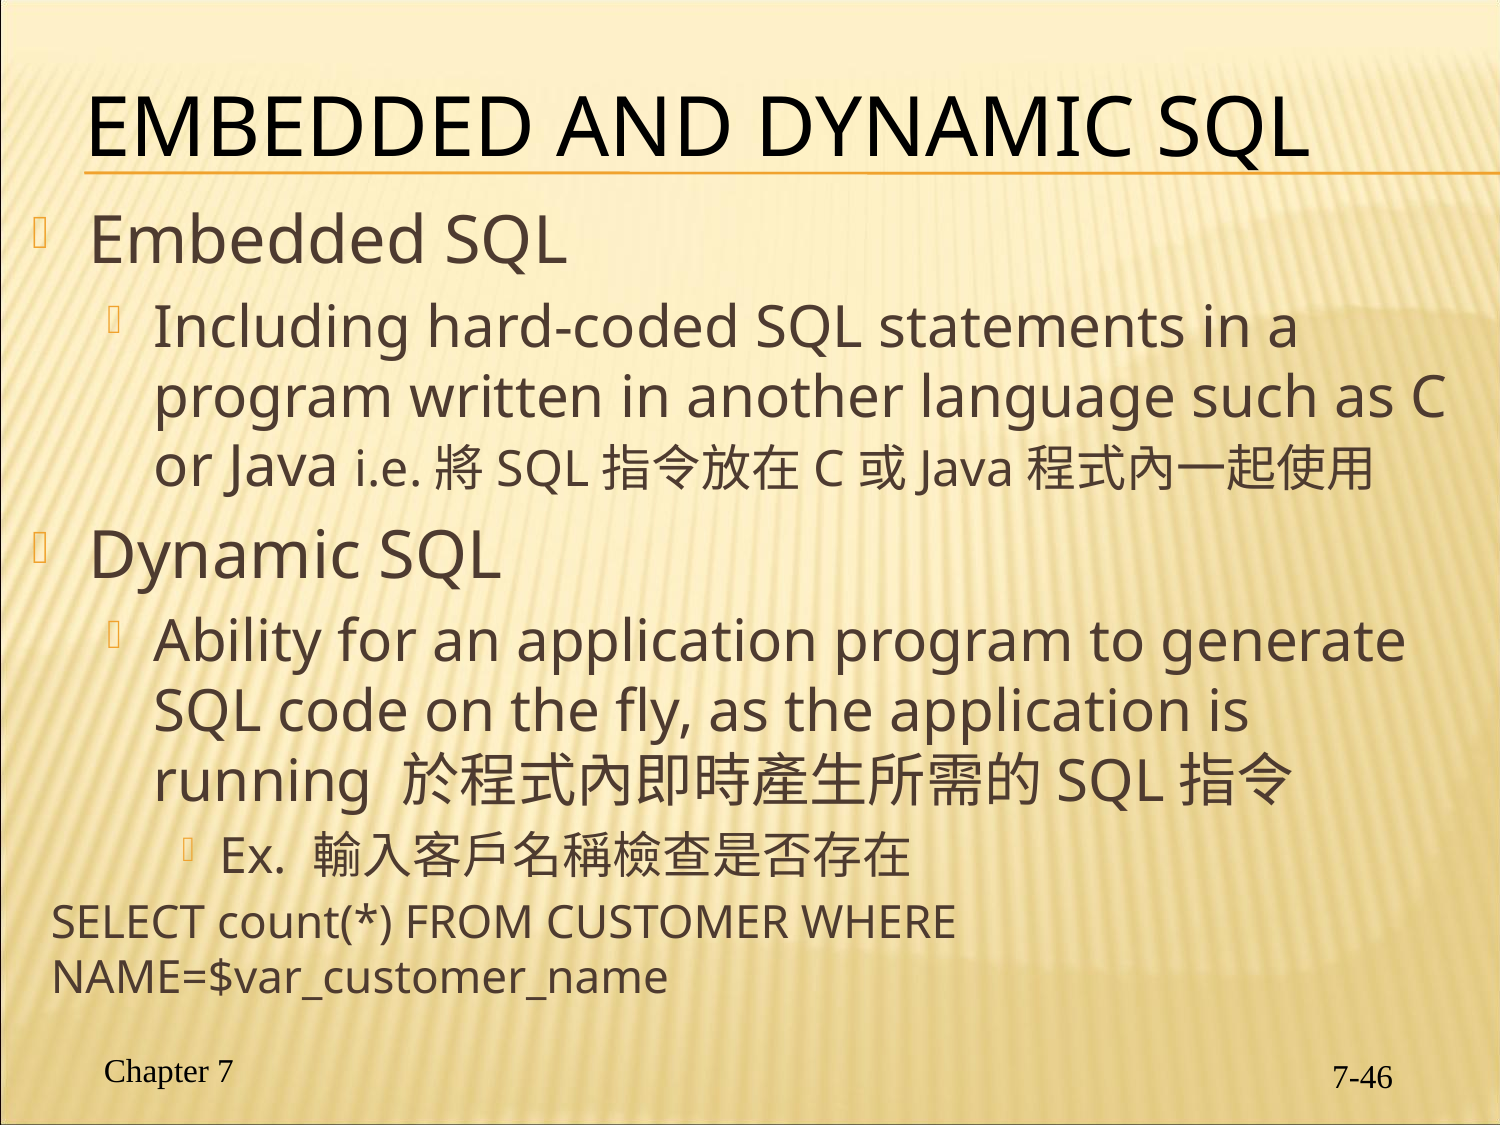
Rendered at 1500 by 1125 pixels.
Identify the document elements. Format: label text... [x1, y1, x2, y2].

title Embedded and Dynamic SQL [69, 66, 1342, 189]
list Embedded SQL Including hard-coded SQL statements in a program written in another language such as C or Java i.e.將SQL指令放在C或Java程式內一起使用 Dynamic SQL Ability for an application program to generate SQL code on the fly, as the application is running 於程式內即時產生所需的SQL指令 Ex. 輸入客戶名稱檢查是否存在 SELECT count(*) FROM CUSTOMER WHERE NAME=$var_customer_name [17, 189, 1486, 932]
picture [0, 0, 1500, 1125]
